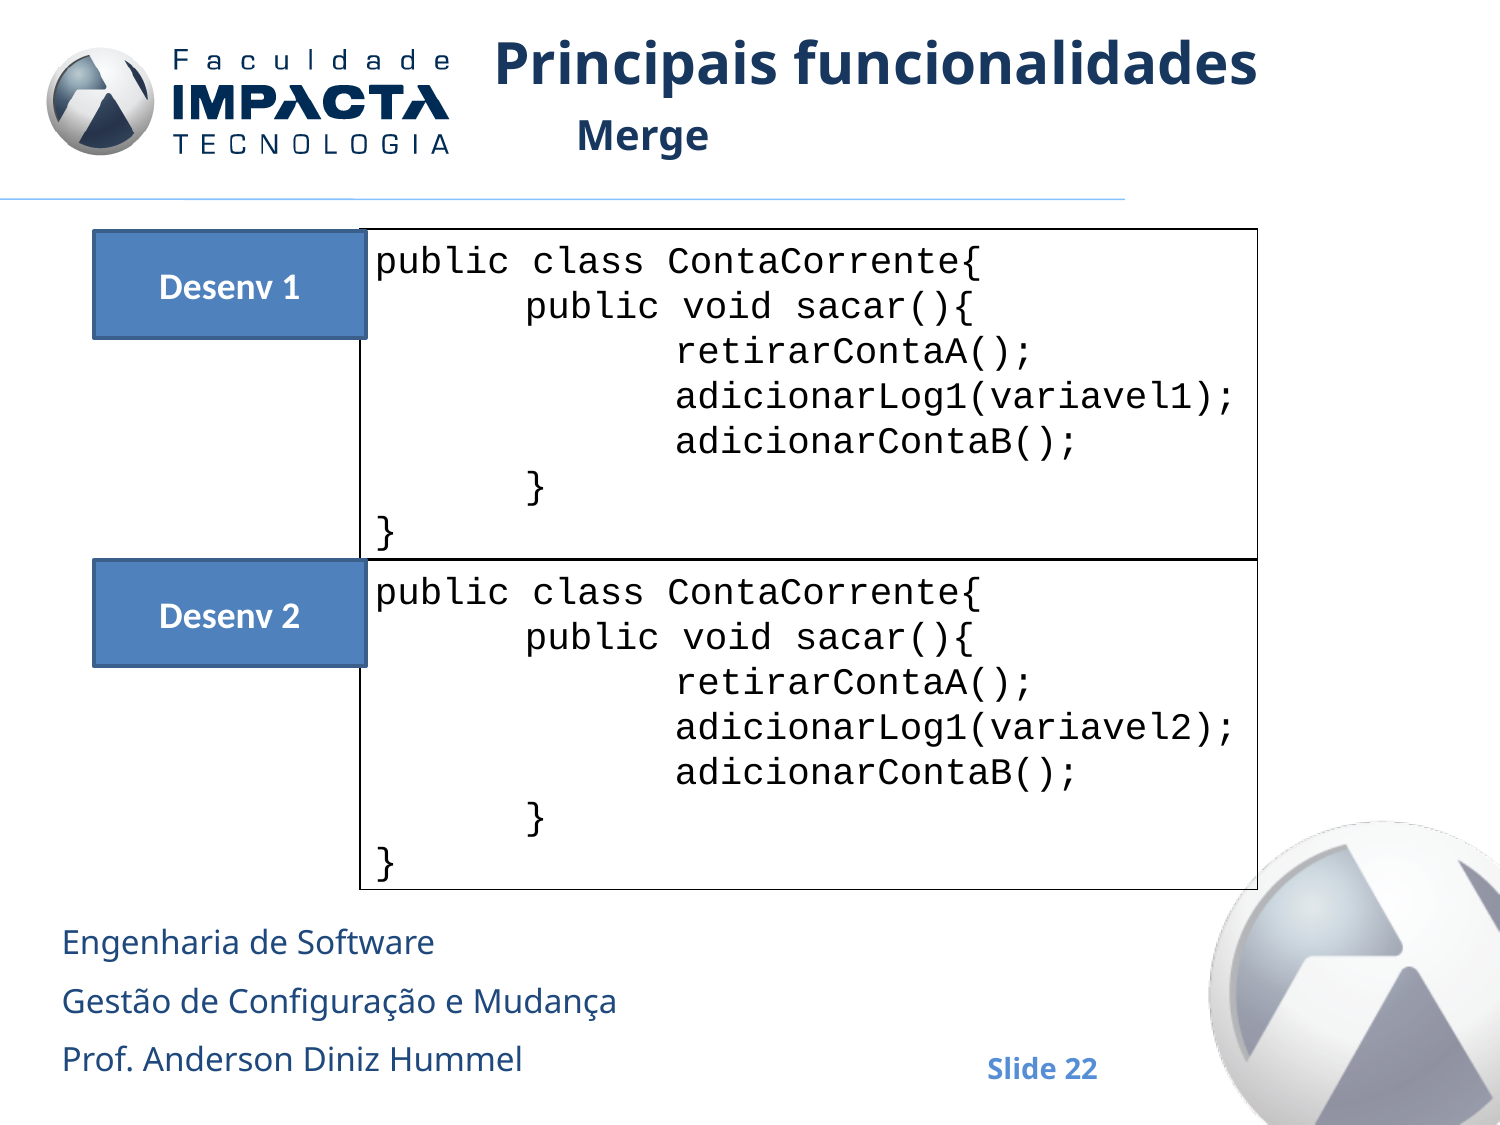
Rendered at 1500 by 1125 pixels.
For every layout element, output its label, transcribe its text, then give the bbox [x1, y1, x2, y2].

picture [35, 35, 458, 164]
list Prof. Anderson Diniz Hummel [46, 1031, 868, 1102]
text_box public class ContaCorrente{ public void sacar(){ retirarContaA(); adicionarLog1(variavel1); adicionarContaB(); } } [360, 229, 1258, 559]
list Engenharia de Software [46, 914, 868, 972]
title Principais funcionalidades [478, 19, 1483, 102]
list Merge [561, 101, 1471, 197]
text_box Desenv 2 [92, 558, 368, 668]
list Gestão de Configuração e Mudança [46, 972, 868, 1031]
text_box public class ContaCorrente{ public void sacar(){ retirarContaA(); adicionarLog1(variavel2); adicionarContaB(); } } [360, 559, 1258, 890]
text_box Desenv 1 [92, 229, 368, 340]
picture [1206, 787, 1500, 1125]
